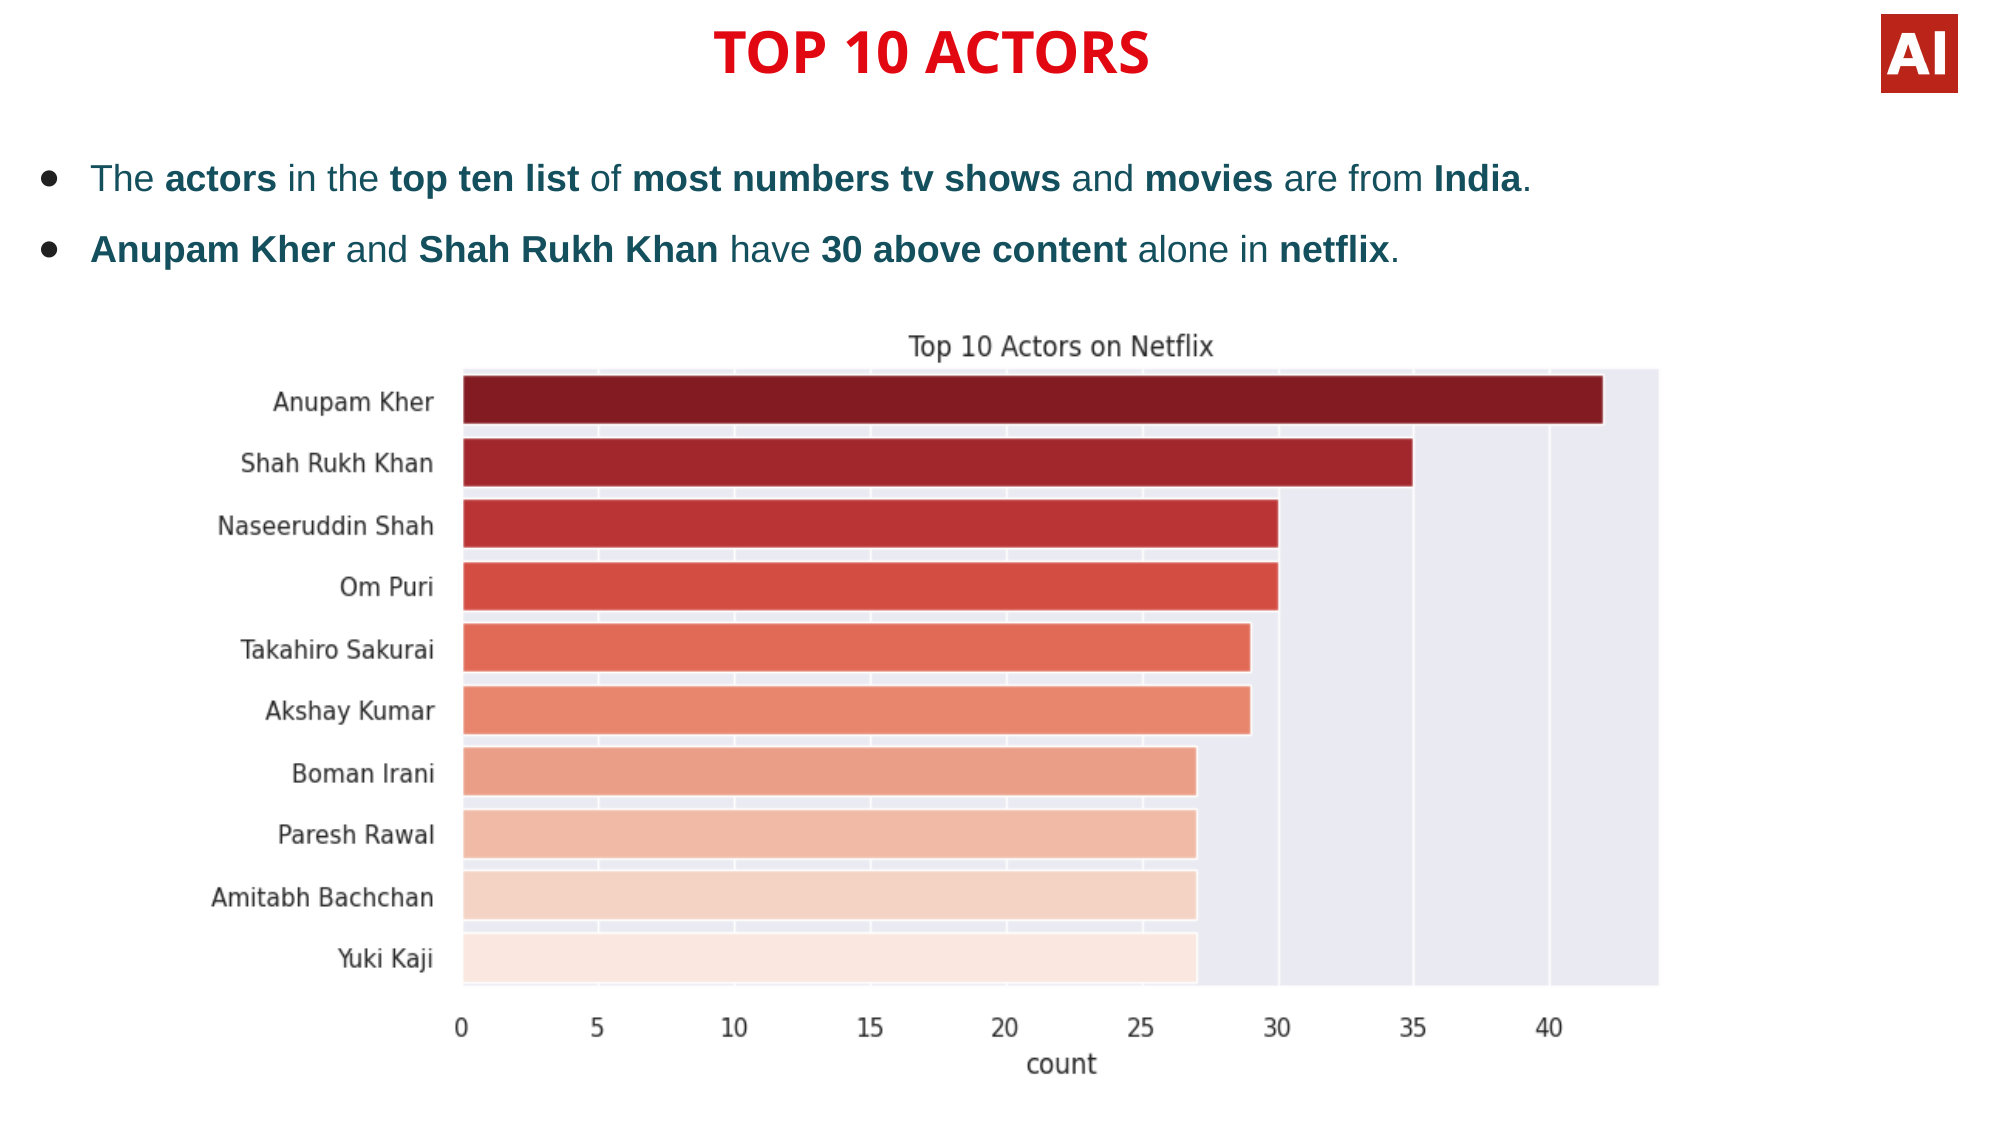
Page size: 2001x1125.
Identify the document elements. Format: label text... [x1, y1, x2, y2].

picture [1881, 14, 1958, 93]
picture [195, 318, 1676, 1095]
list The actors in the top ten list of most numbers tv shows and movies are from India. Anupam Kher and Shah Rukh Khan have 30 above content alone in netflix. [0, 125, 1864, 905]
title TOP 10 ACTORS [0, 0, 1864, 125]
